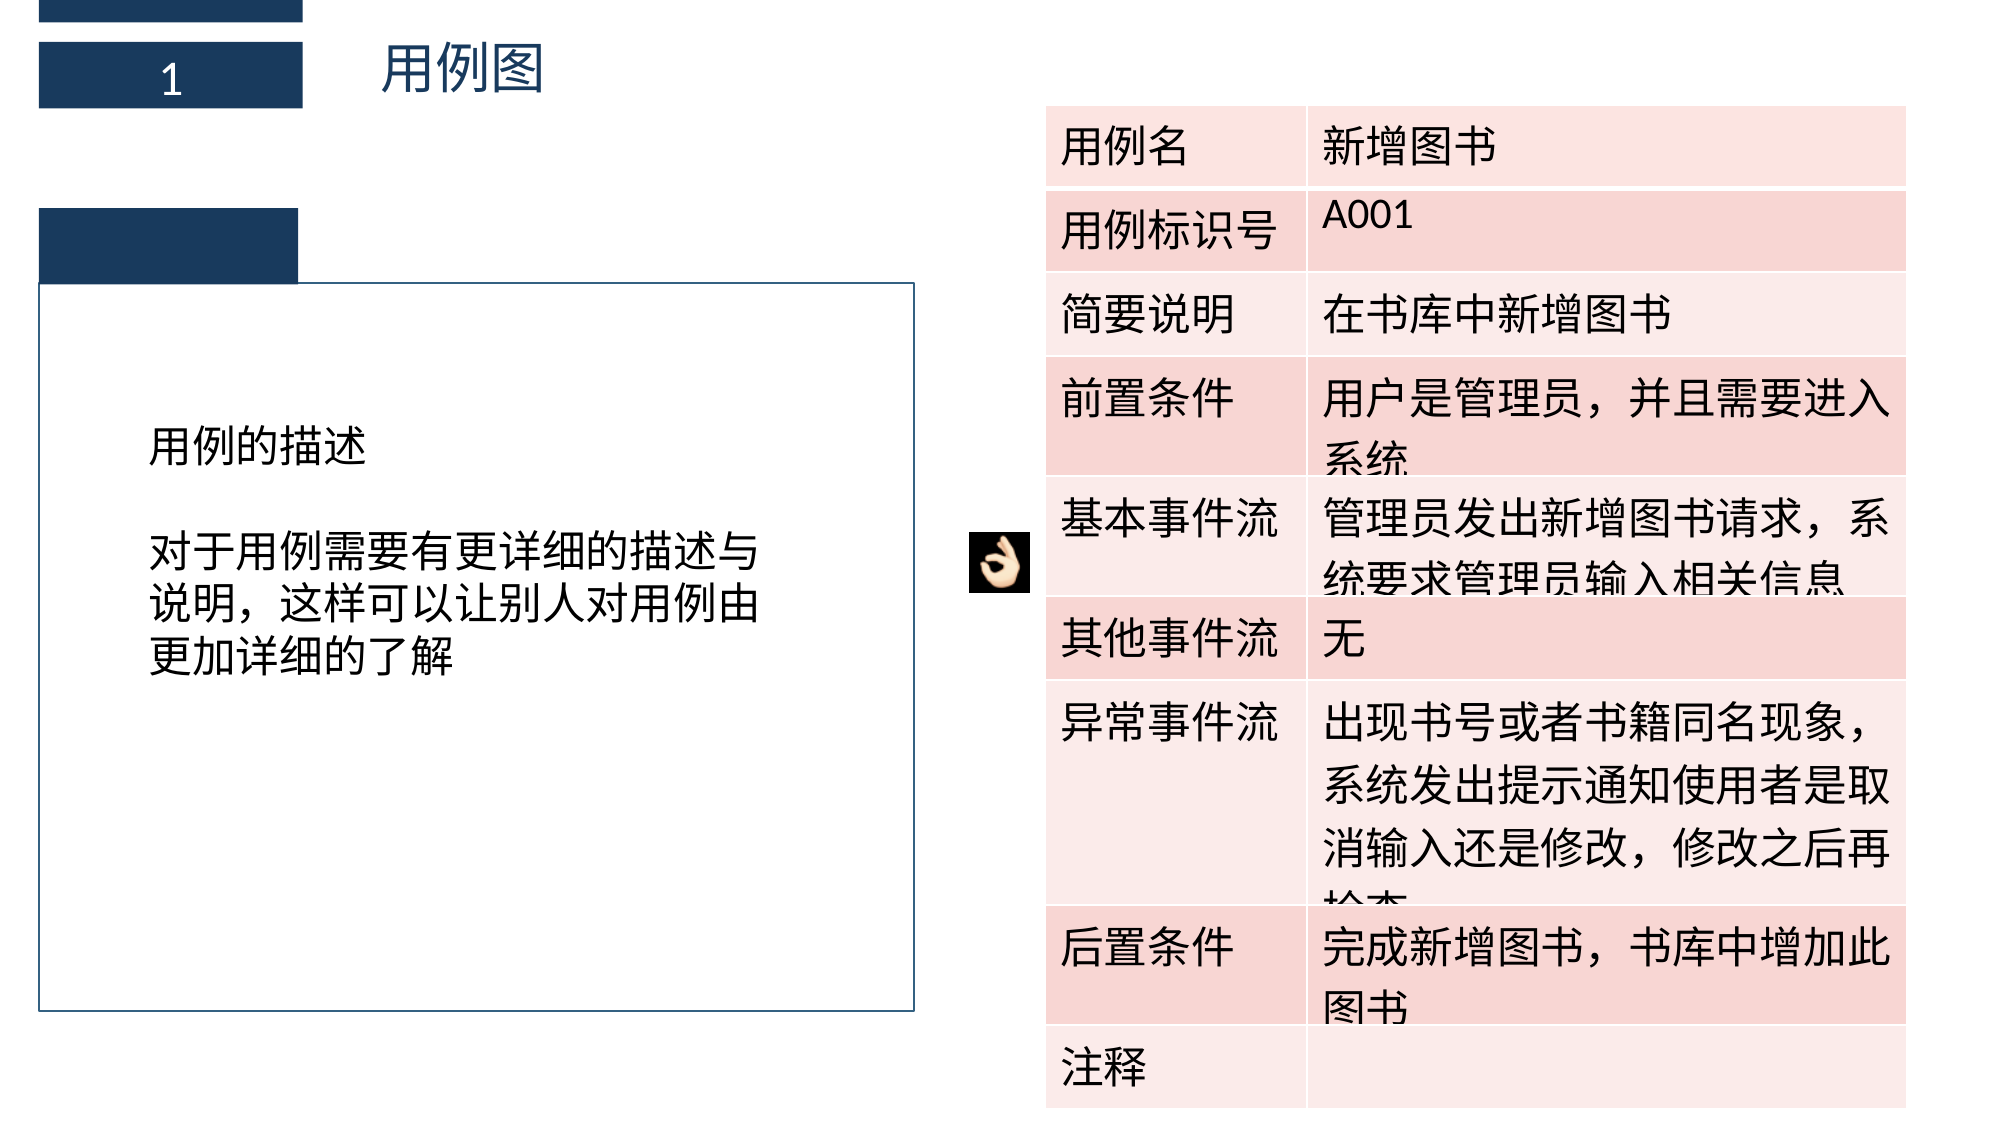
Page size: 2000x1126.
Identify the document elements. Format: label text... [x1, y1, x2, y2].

table_cell 后置条件 [1046, 906, 1306, 1024]
text_box [37, 0, 305, 24]
table_cell [1308, 1026, 1906, 1108]
text_box 用例图 [365, 26, 1359, 108]
table_cell 注释 [1046, 1026, 1306, 1108]
table_cell 异常事件流 [1046, 681, 1306, 904]
table_cell 其他事件流 [1046, 597, 1306, 679]
table_header 新增图书 [1308, 106, 1906, 186]
table_cell 简要说明 [1046, 273, 1306, 355]
table_cell A001 [1308, 191, 1906, 271]
table_cell 基本事件流 [1046, 477, 1306, 595]
table_cell 在书库中新增图书 [1308, 273, 1906, 355]
picture [969, 532, 1030, 593]
text_box 1 [37, 40, 305, 111]
table_cell 用户是管理员，并且需要进入系统 [1308, 357, 1906, 475]
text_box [38, 207, 915, 1012]
table_cell 无 [1308, 597, 1906, 679]
table_cell 完成新增图书，书库中增加此图书 [1308, 906, 1906, 1024]
text_box [366, 22, 1360, 104]
table_header 用例名 [1046, 106, 1306, 186]
table_cell 出现书号或者书籍同名现象，系统发出提示通知使用者是取消输入还是修改，修改之后再检查 [1308, 681, 1906, 904]
table_cell 管理员发出新增图书请求，系统要求管理员输入相关信息 [1308, 477, 1906, 595]
table_cell 用例标识号 [1046, 191, 1306, 271]
table_cell 前置条件 [1046, 357, 1306, 475]
